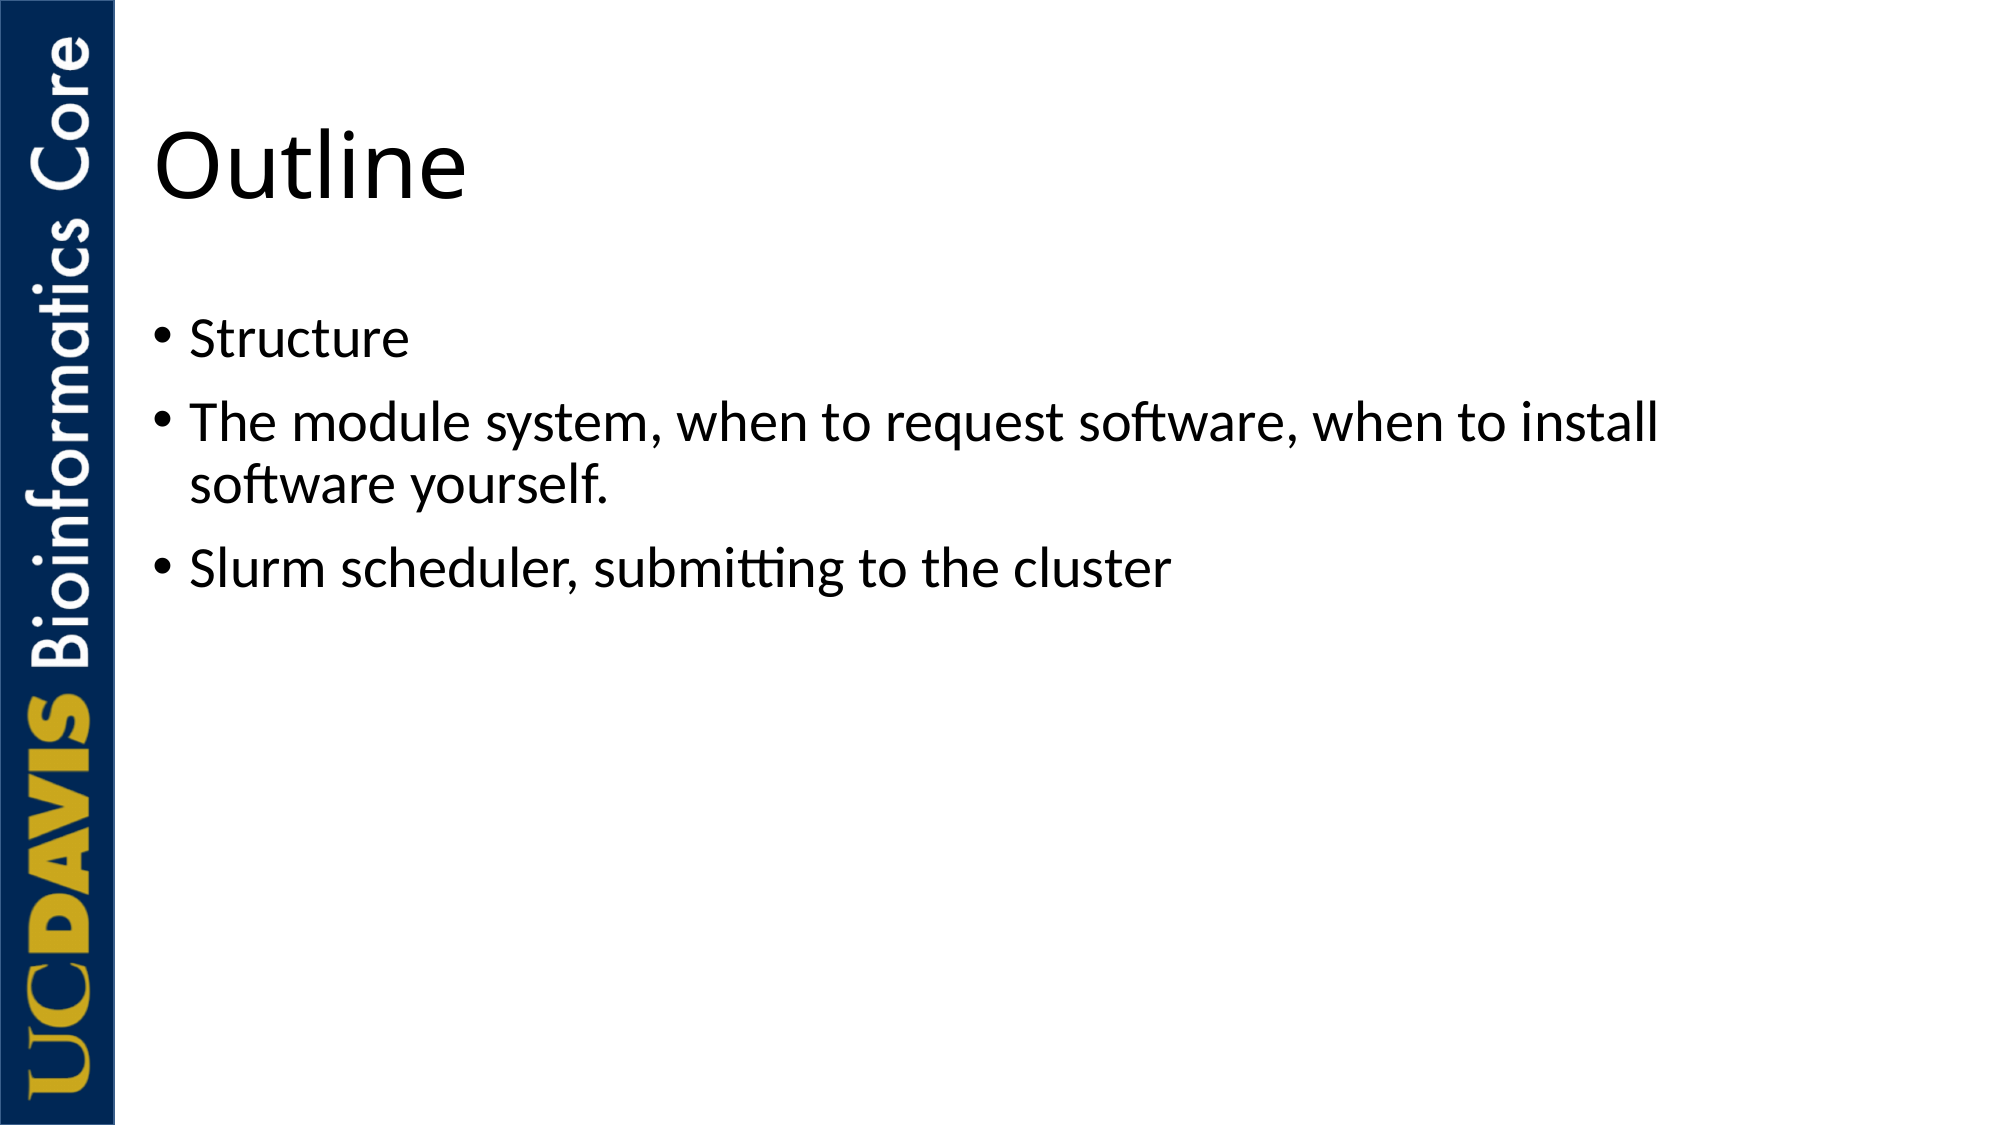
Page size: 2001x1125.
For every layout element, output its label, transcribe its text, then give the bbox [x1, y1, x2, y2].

picture [8, 0, 112, 1121]
list Structure The module system, when to request software, when to install software yourself. Slurm scheduler, submitting to the cluster [137, 299, 1863, 1014]
title Outline [137, 59, 1863, 278]
